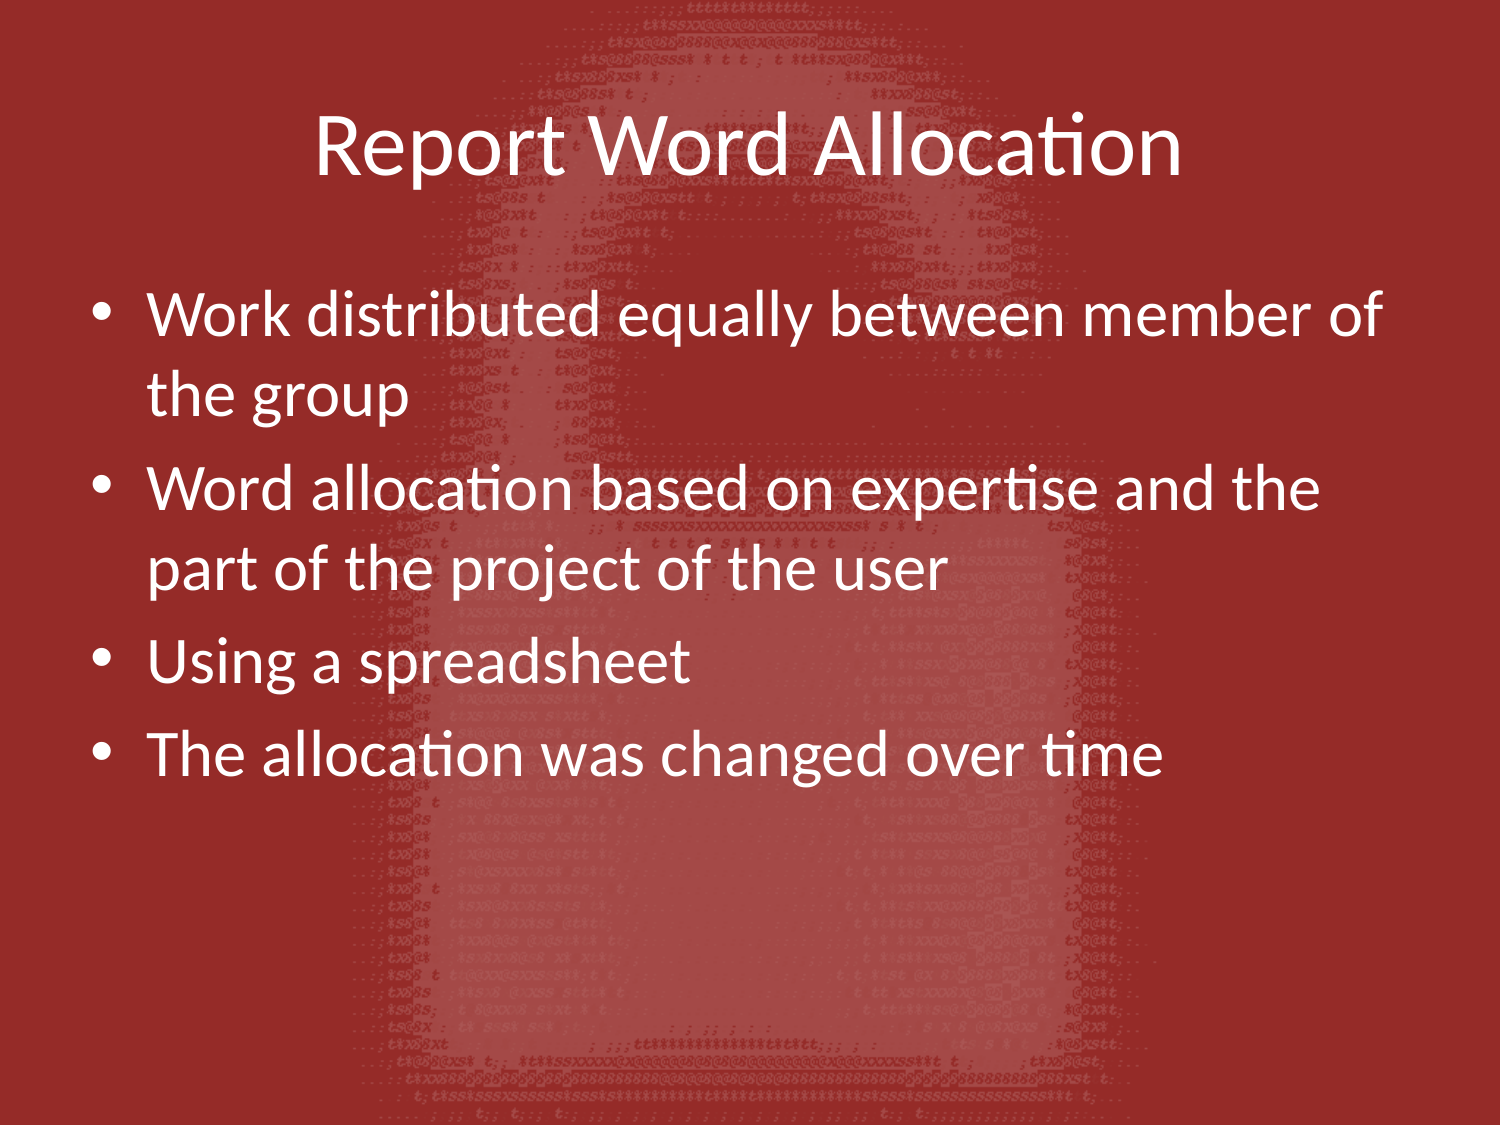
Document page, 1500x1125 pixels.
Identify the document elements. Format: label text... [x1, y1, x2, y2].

list Work distributed equally between member of the group Word allocation based on expertise and the part of the project of the user Using a spreadsheet The allocation was changed over time [75, 262, 1425, 1005]
title Report Word Allocation [75, 45, 1425, 233]
